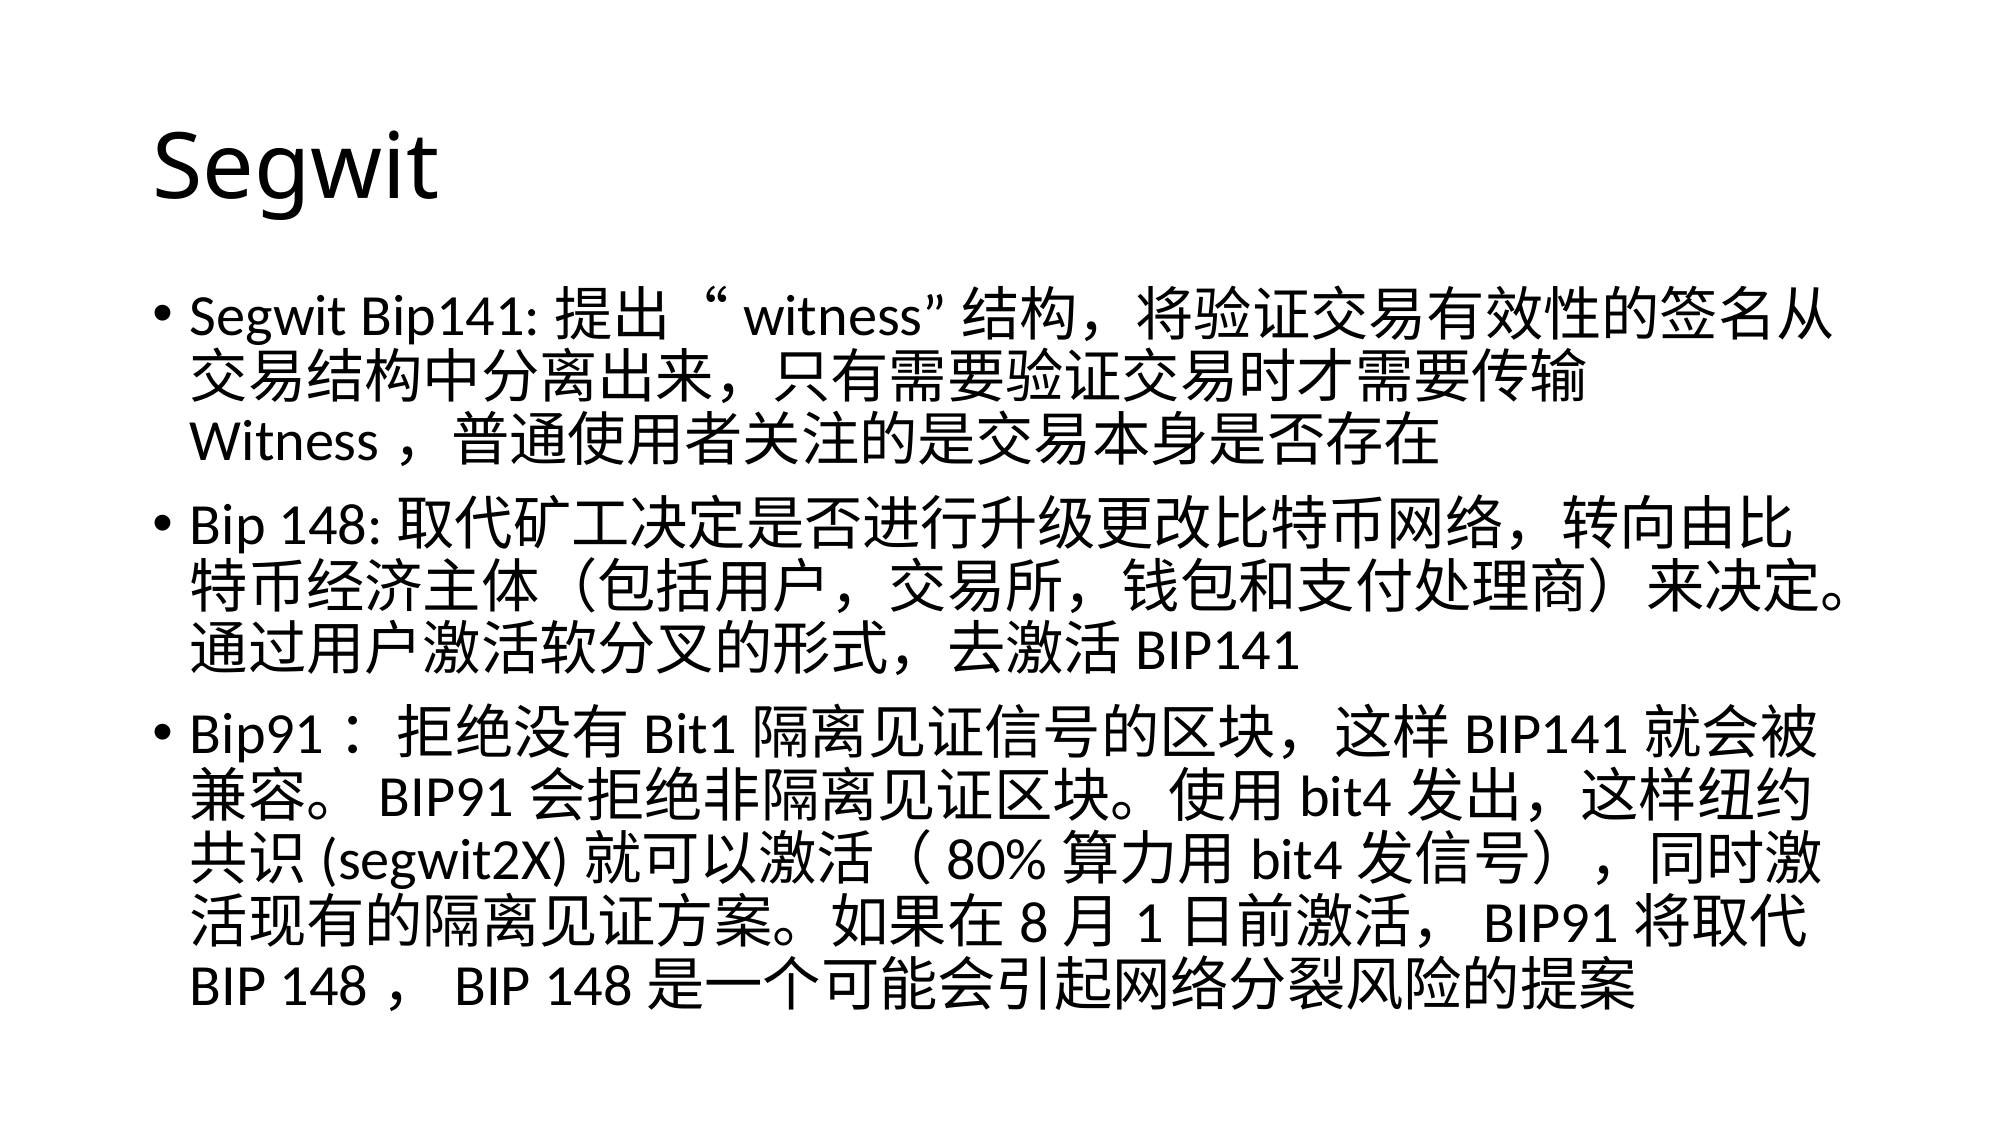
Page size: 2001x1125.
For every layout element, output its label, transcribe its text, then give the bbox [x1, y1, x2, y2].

list Segwit Bip141:提出“witness”结构，将验证交易有效性的签名从交易结构中分离出来，只有需要验证交易时才需要传输Witness，普通使用者关注的是交易本身是否存在 Bip 148:取代矿工决定是否进行升级更改比特币网络，转向由比特币经济主体（包括用户，交易所，钱包和支付处理商）来决定。通过用户激活软分叉的形式，去激活BIP141 Bip91：拒绝没有Bit1隔离见证信号的区块，这样BIP141就会被兼容。BIP91会拒绝非隔离见证区块。使用bit4发出，这样纽约共识(segwit2X)就可以激活（80%算力用bit4发信号），同时激活现有的隔离见证方案。如果在8月1日前激活，BIP91将取代BIP 148，BIP 148是一个可能会引起网络分裂风险的提案 [137, 277, 1863, 1125]
title Segwit [137, 59, 1863, 277]
